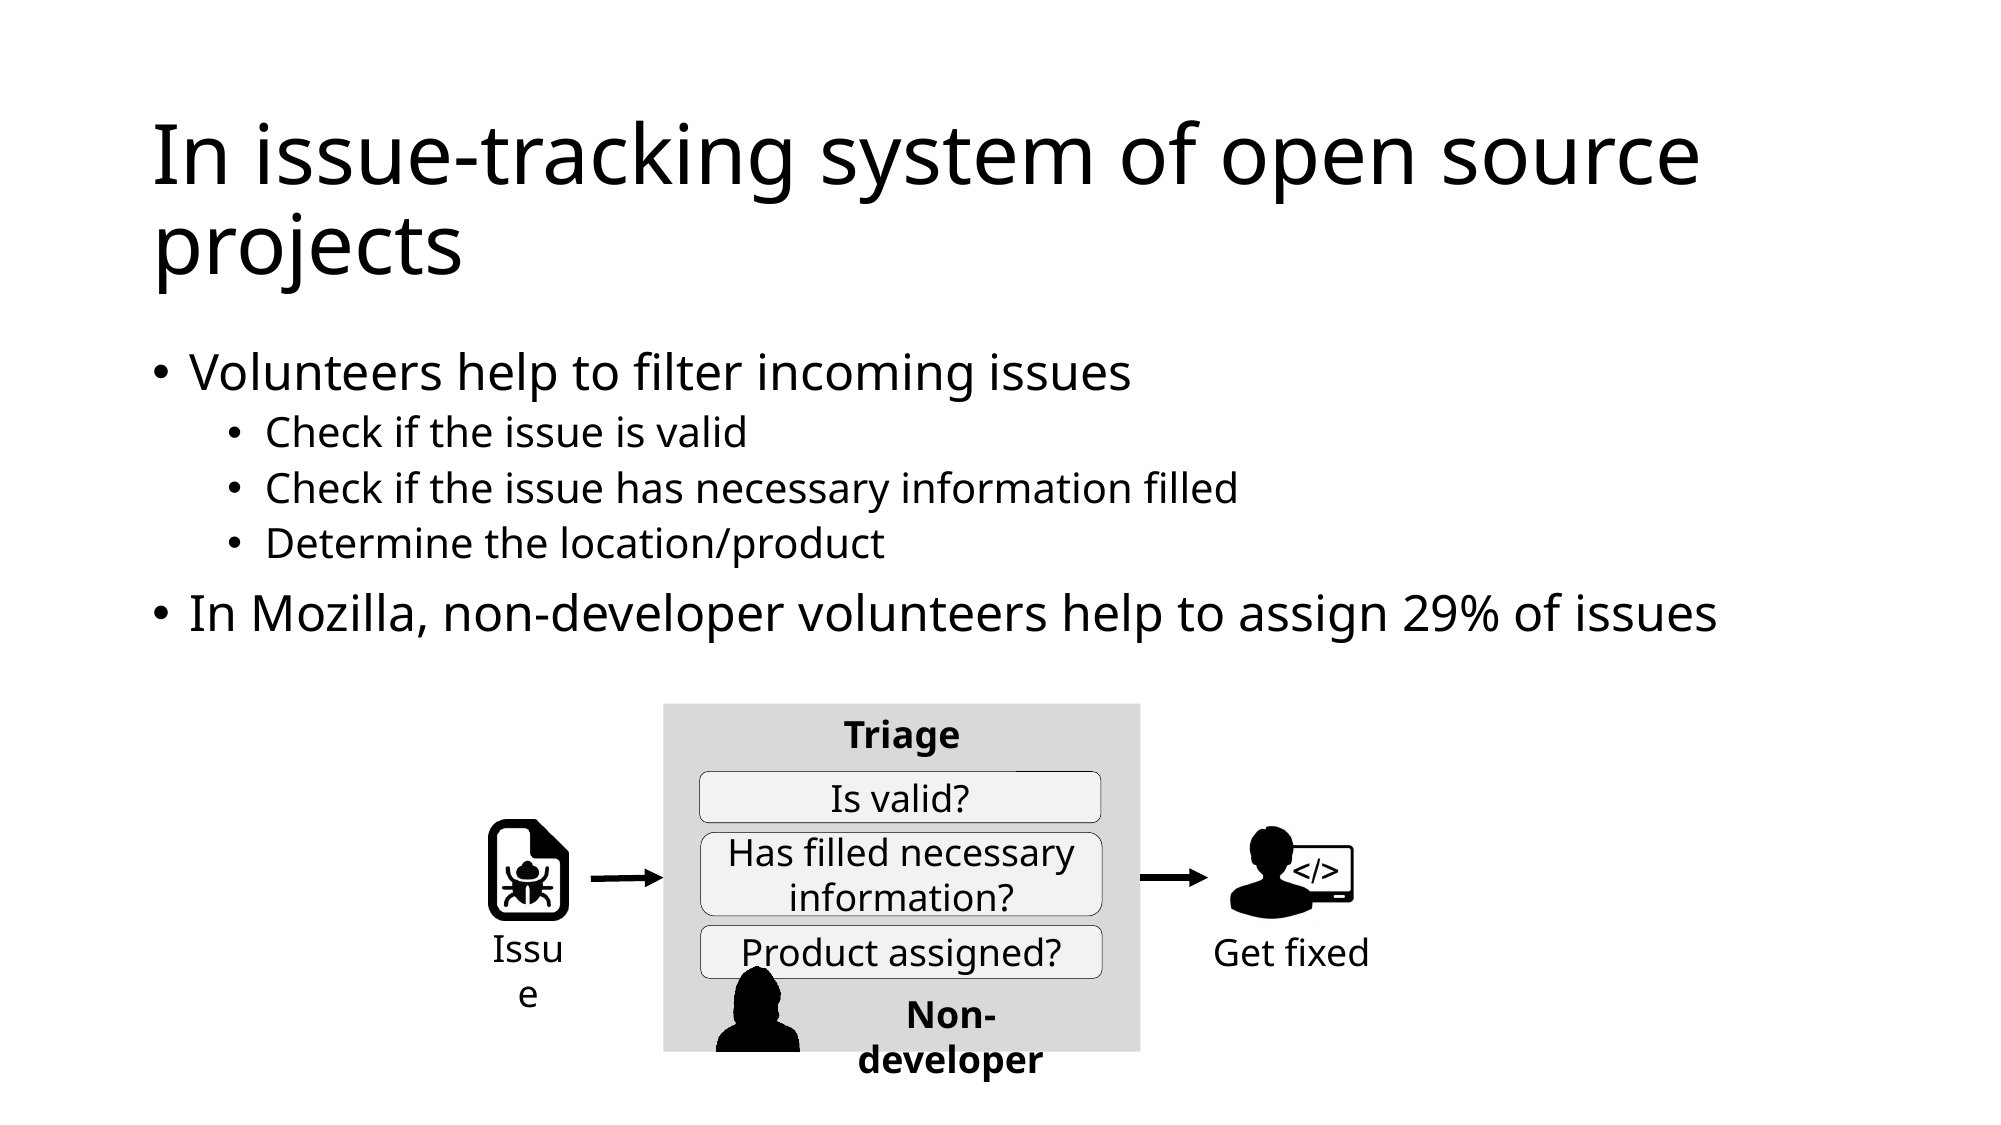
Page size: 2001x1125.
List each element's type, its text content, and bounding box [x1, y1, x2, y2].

title In issue-tracking system of open source projects [137, 93, 1863, 312]
picture [716, 966, 800, 1052]
text_box Non-developer [806, 983, 1096, 1089]
text_box Is valid? [698, 770, 1102, 824]
text_box Issue [472, 917, 585, 1023]
text_box Get fixed [1188, 921, 1396, 982]
text_box Product assigned? [699, 924, 1104, 980]
text_box Triage [663, 703, 1141, 1052]
text_box Has filled necessary information? [699, 831, 1104, 917]
list Volunteers help to filter incoming issues Check if the issue is valid Check if the issue has necessary information filled Determine the location/product In Mozilla, non-developer volunteers help to assign 29% of issues [137, 339, 1863, 671]
picture [1222, 809, 1362, 949]
picture [488, 819, 569, 921]
